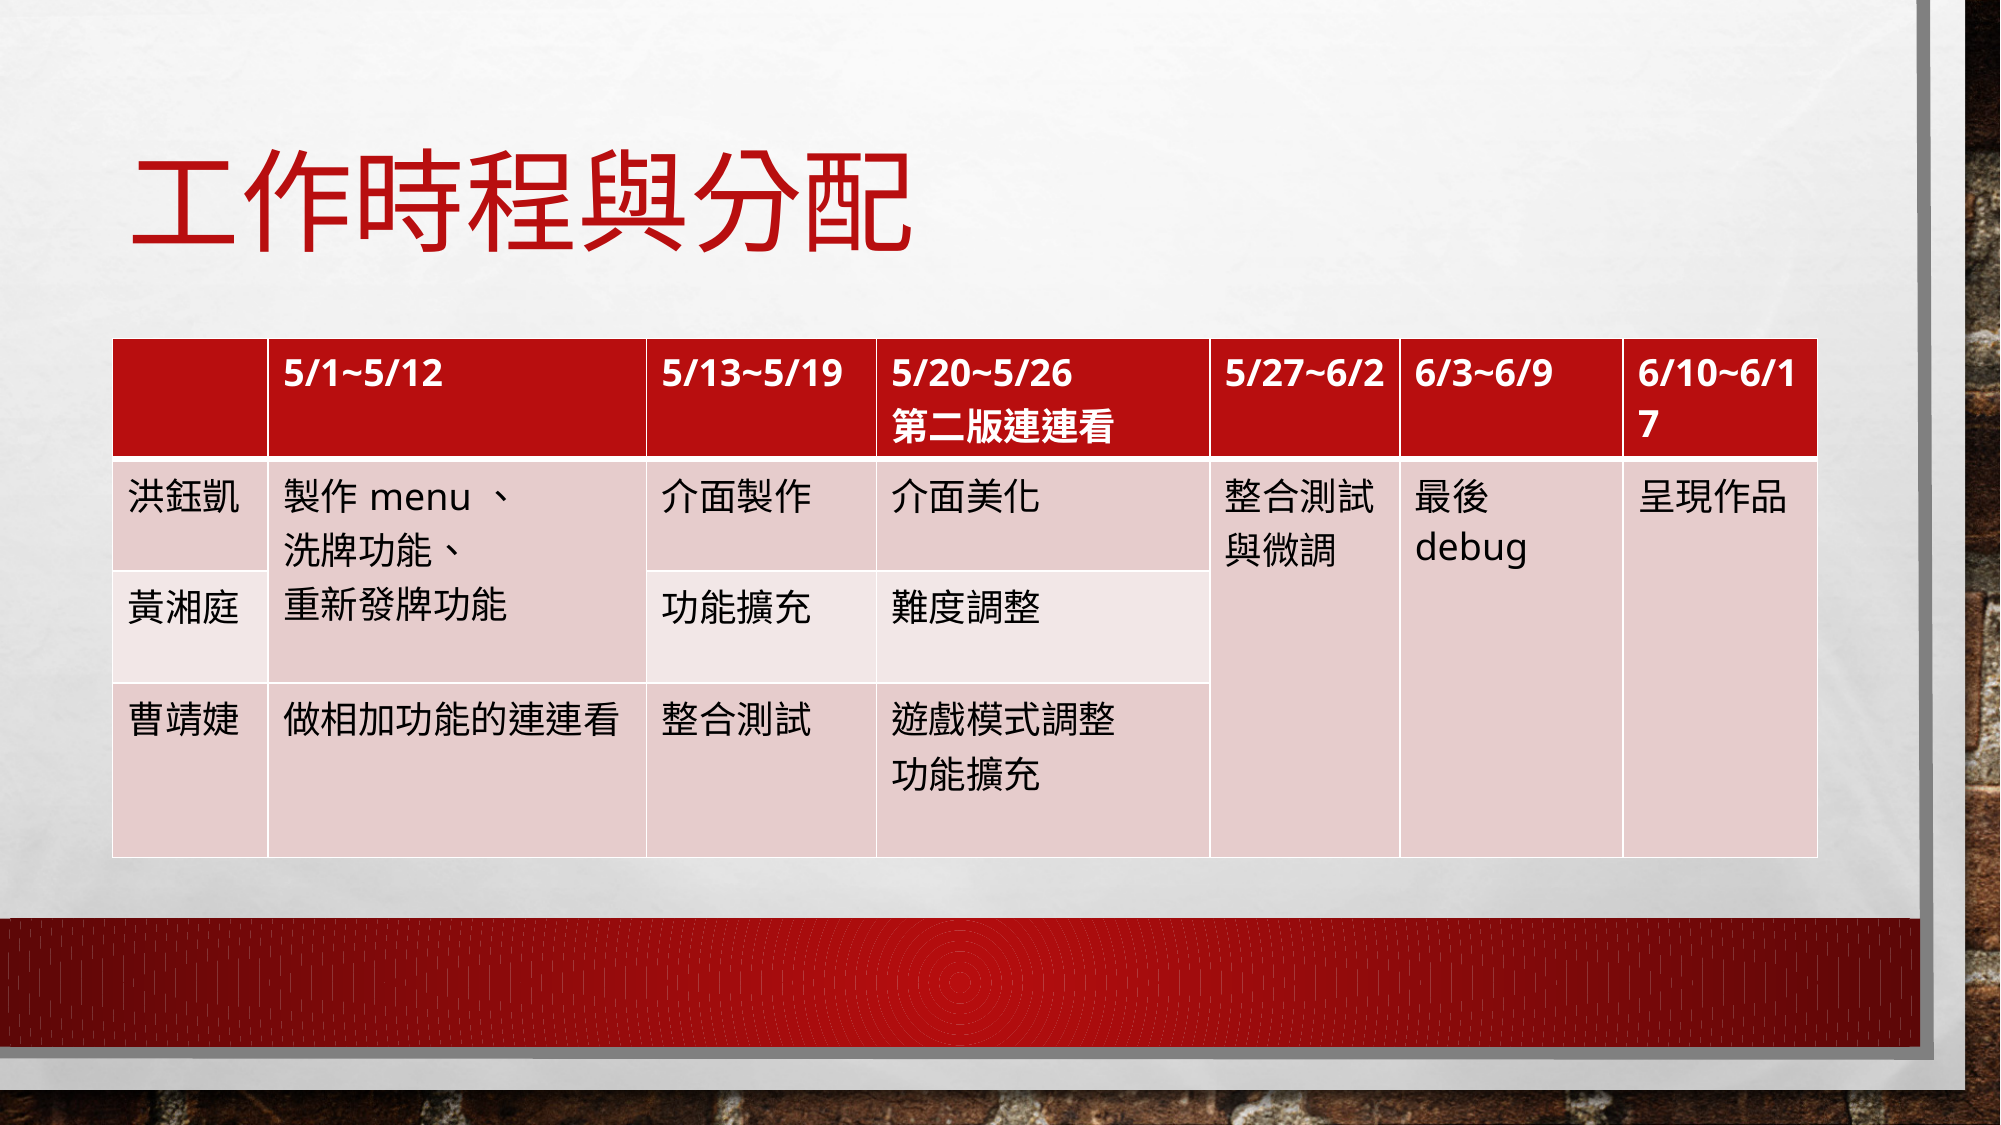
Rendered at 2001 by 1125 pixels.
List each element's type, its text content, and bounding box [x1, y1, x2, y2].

table_header 6/3~6/9 [1401, 339, 1622, 456]
table_header 5/13~5/19 [647, 339, 876, 456]
table_cell 做相加功能的連連看 [269, 684, 646, 857]
table_cell 曹靖婕 [113, 684, 267, 857]
picture [0, 0, 2000, 1125]
table_cell 整合測試 與微調 [1211, 462, 1399, 857]
table_header 5/27~6/2 [1211, 339, 1399, 456]
table_header 6/10~6/17 [1624, 339, 1817, 456]
table_header 5/20~5/26 第二版連連看 [877, 339, 1209, 456]
table_cell 介面美化 [877, 462, 1209, 570]
table_cell 遊戲模式調整 功能擴充 [877, 684, 1209, 857]
table_cell 整合測試 [647, 684, 876, 857]
table_cell 功能擴充 [647, 572, 876, 682]
table_cell 製作menu、 洗牌功能、 重新發牌功能 [269, 462, 646, 682]
table_cell 呈現作品 [1624, 462, 1817, 857]
table_cell 洪鈺凱 [113, 462, 267, 570]
table_header [113, 339, 267, 456]
table_cell 介面製作 [647, 462, 876, 570]
table_cell 難度調整 [877, 572, 1209, 682]
table_header 5/1~5/12 [269, 339, 646, 456]
table_cell 最後debug [1401, 462, 1622, 857]
table_cell 黃湘庭 [113, 572, 267, 682]
title 工作時程與分配 [112, 112, 1818, 302]
